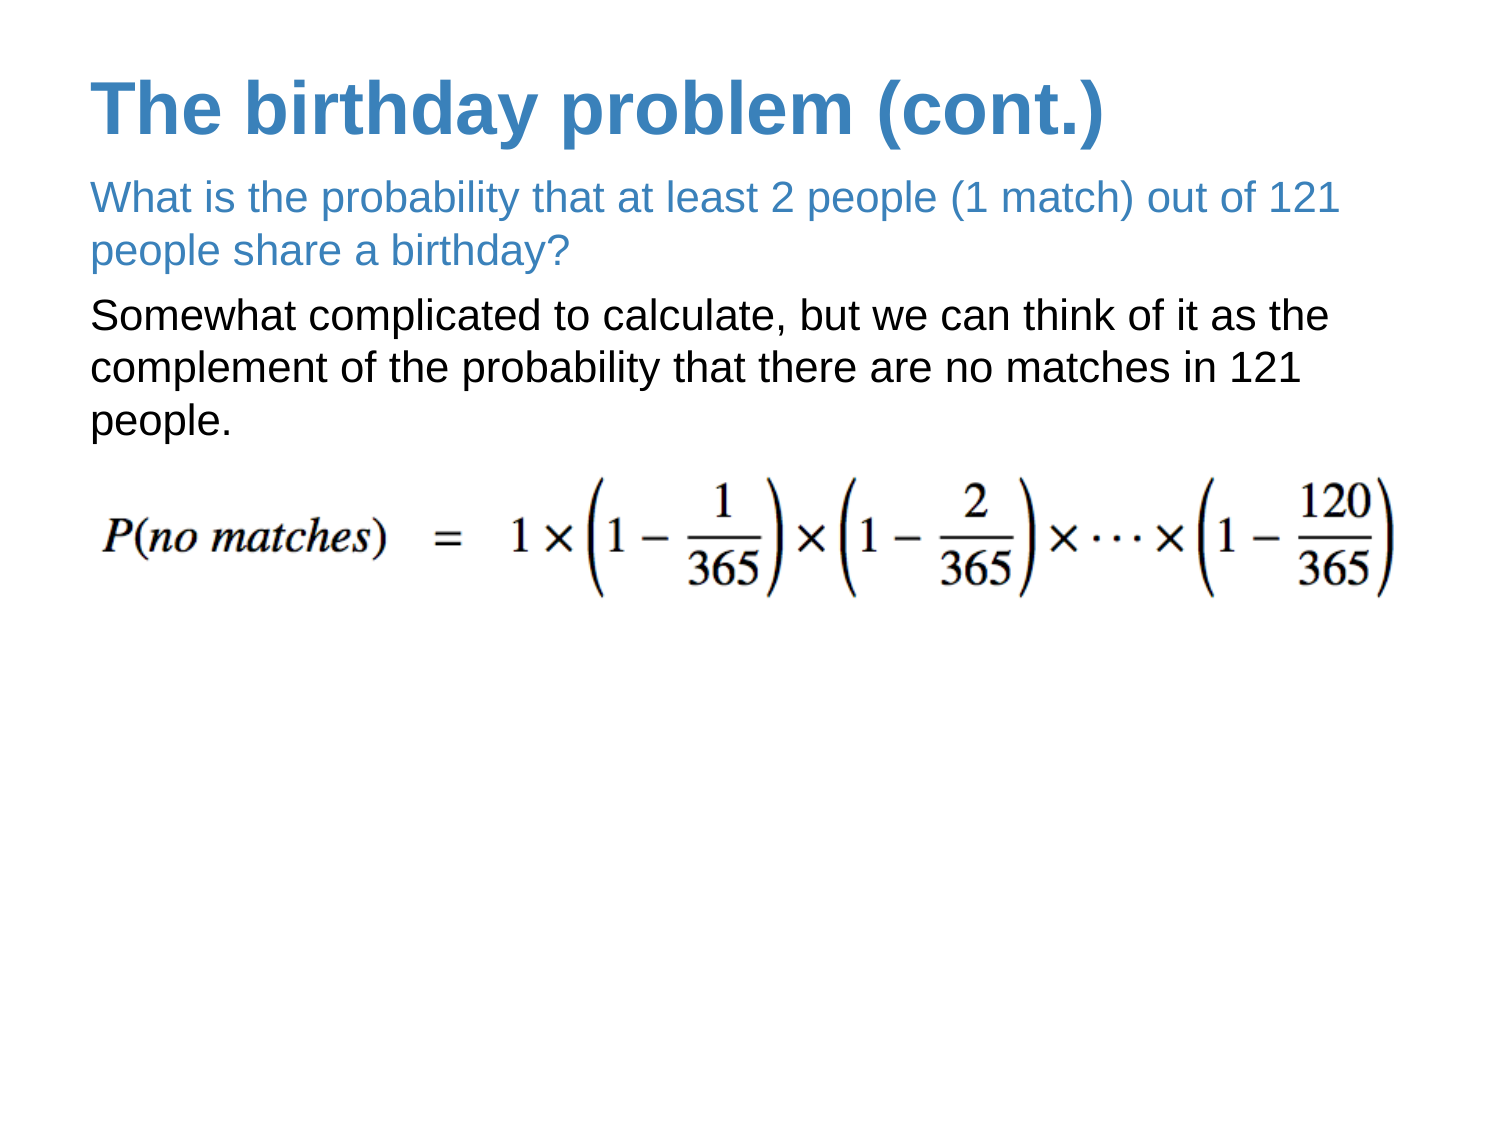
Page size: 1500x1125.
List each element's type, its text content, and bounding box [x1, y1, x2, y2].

title The birthday problem (cont.) [75, 0, 1425, 154]
list What is the probability that at least 2 people (1 match) out of 121 people share a birthday? Somewhat complicated to calculate, but we can think of it as the complement of the probability that there are no matches in 121 people. [75, 154, 1426, 472]
picture [91, 470, 1408, 608]
